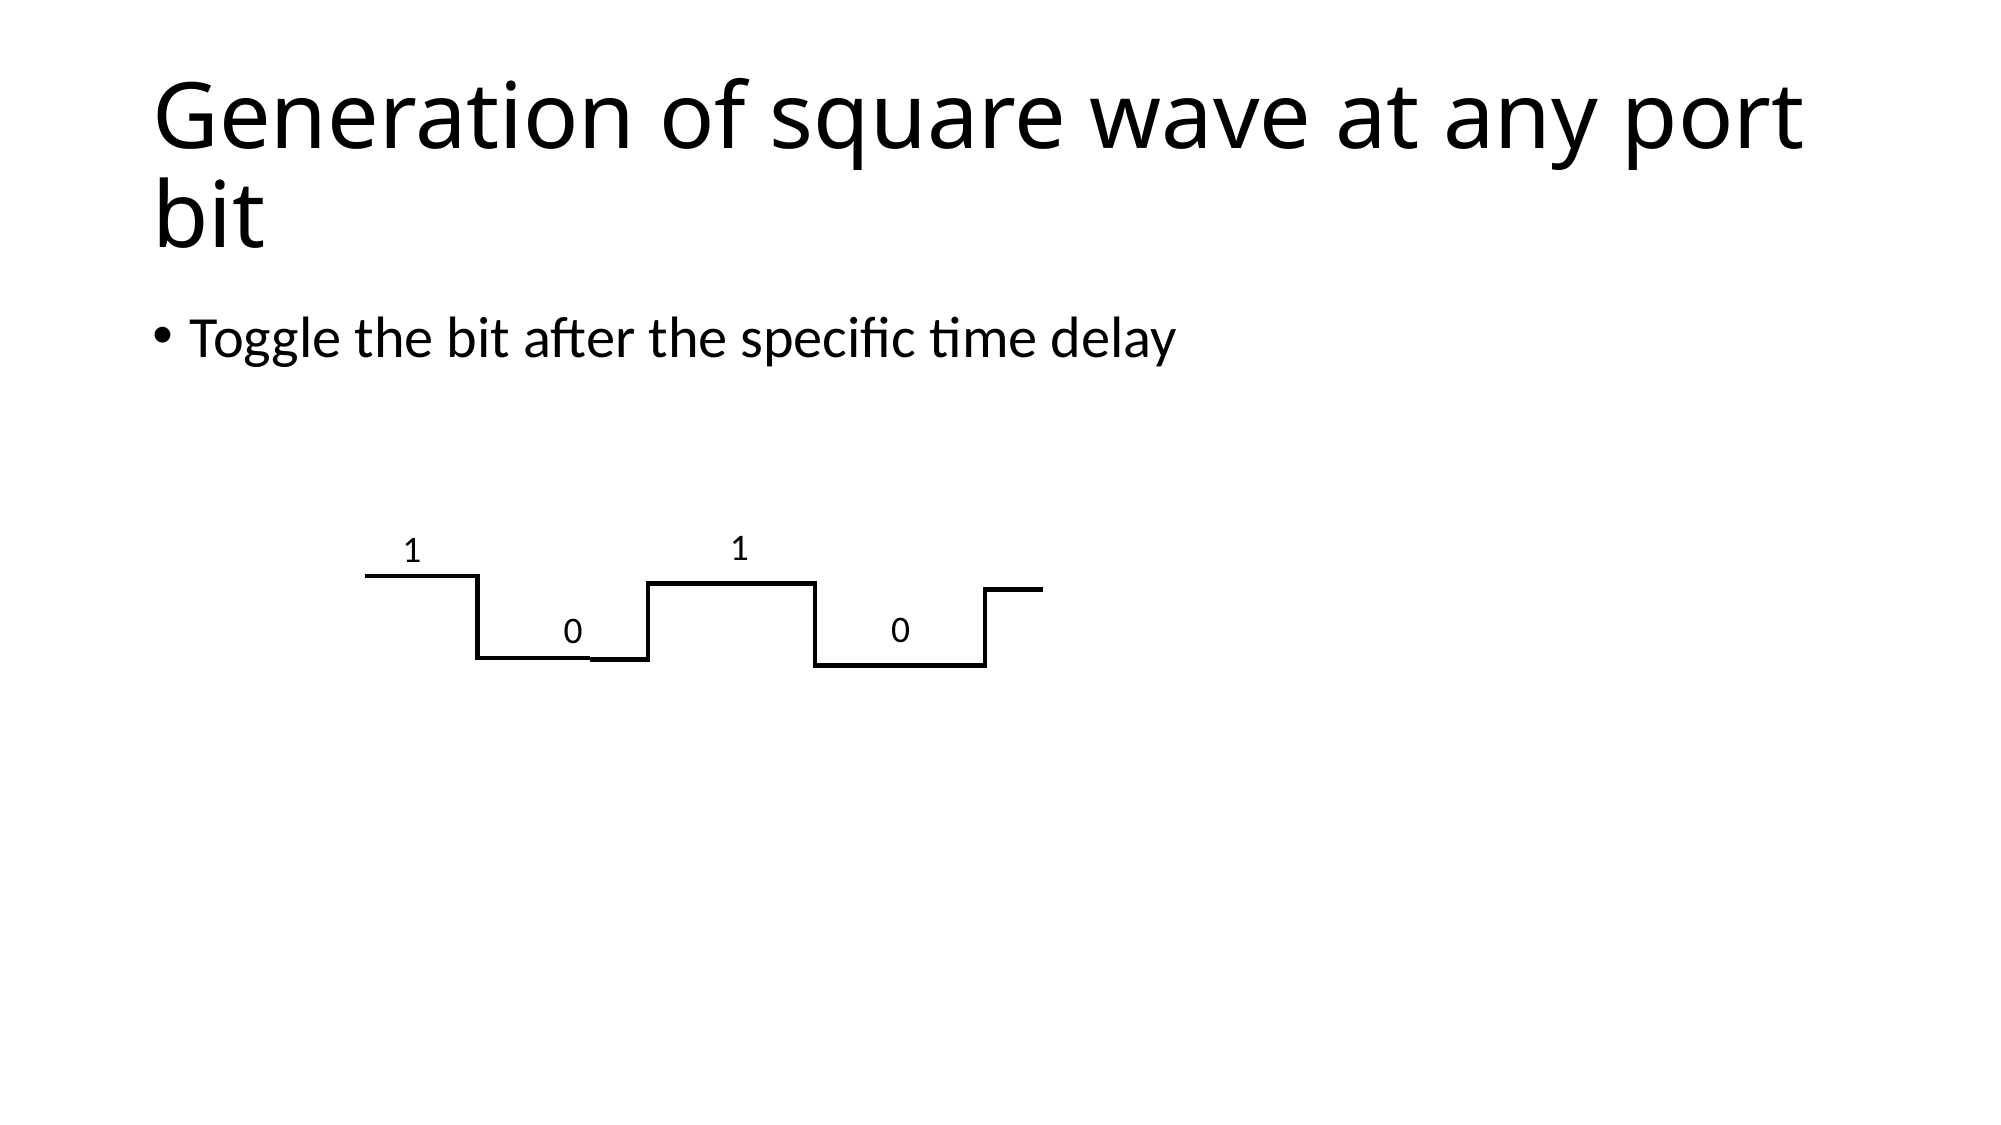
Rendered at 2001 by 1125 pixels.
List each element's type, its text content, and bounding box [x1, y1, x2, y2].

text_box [364, 575, 590, 658]
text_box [590, 583, 702, 660]
list Toggle the bit after the specific time delay [137, 299, 1863, 1014]
title Generation of square wave at any port bit [137, 59, 1863, 278]
text_box 1 [387, 517, 444, 575]
text_box 1 [715, 515, 772, 576]
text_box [702, 583, 928, 666]
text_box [927, 589, 1043, 666]
